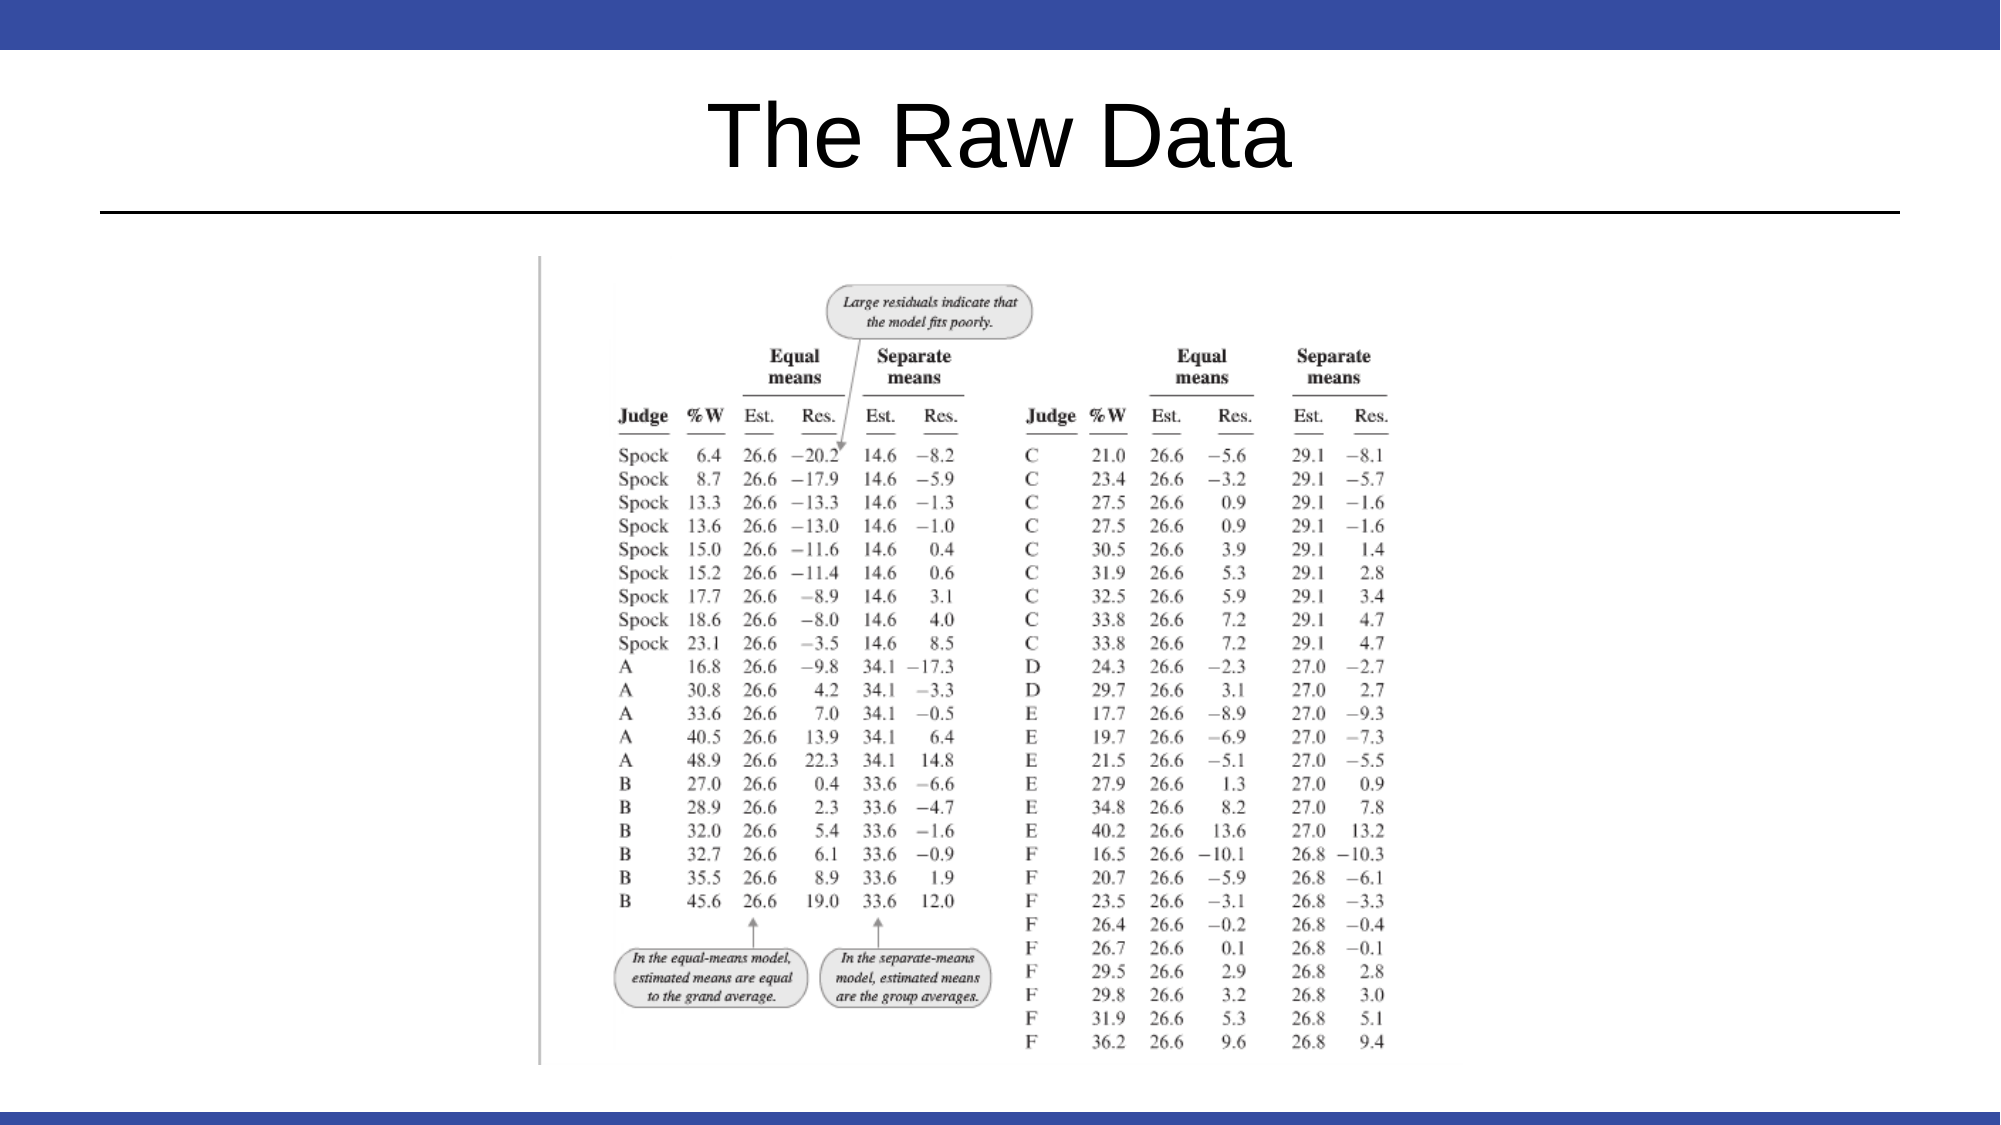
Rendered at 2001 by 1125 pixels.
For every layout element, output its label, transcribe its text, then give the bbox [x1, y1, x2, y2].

title The Raw Data [99, 37, 1900, 225]
picture [537, 255, 1463, 1066]
